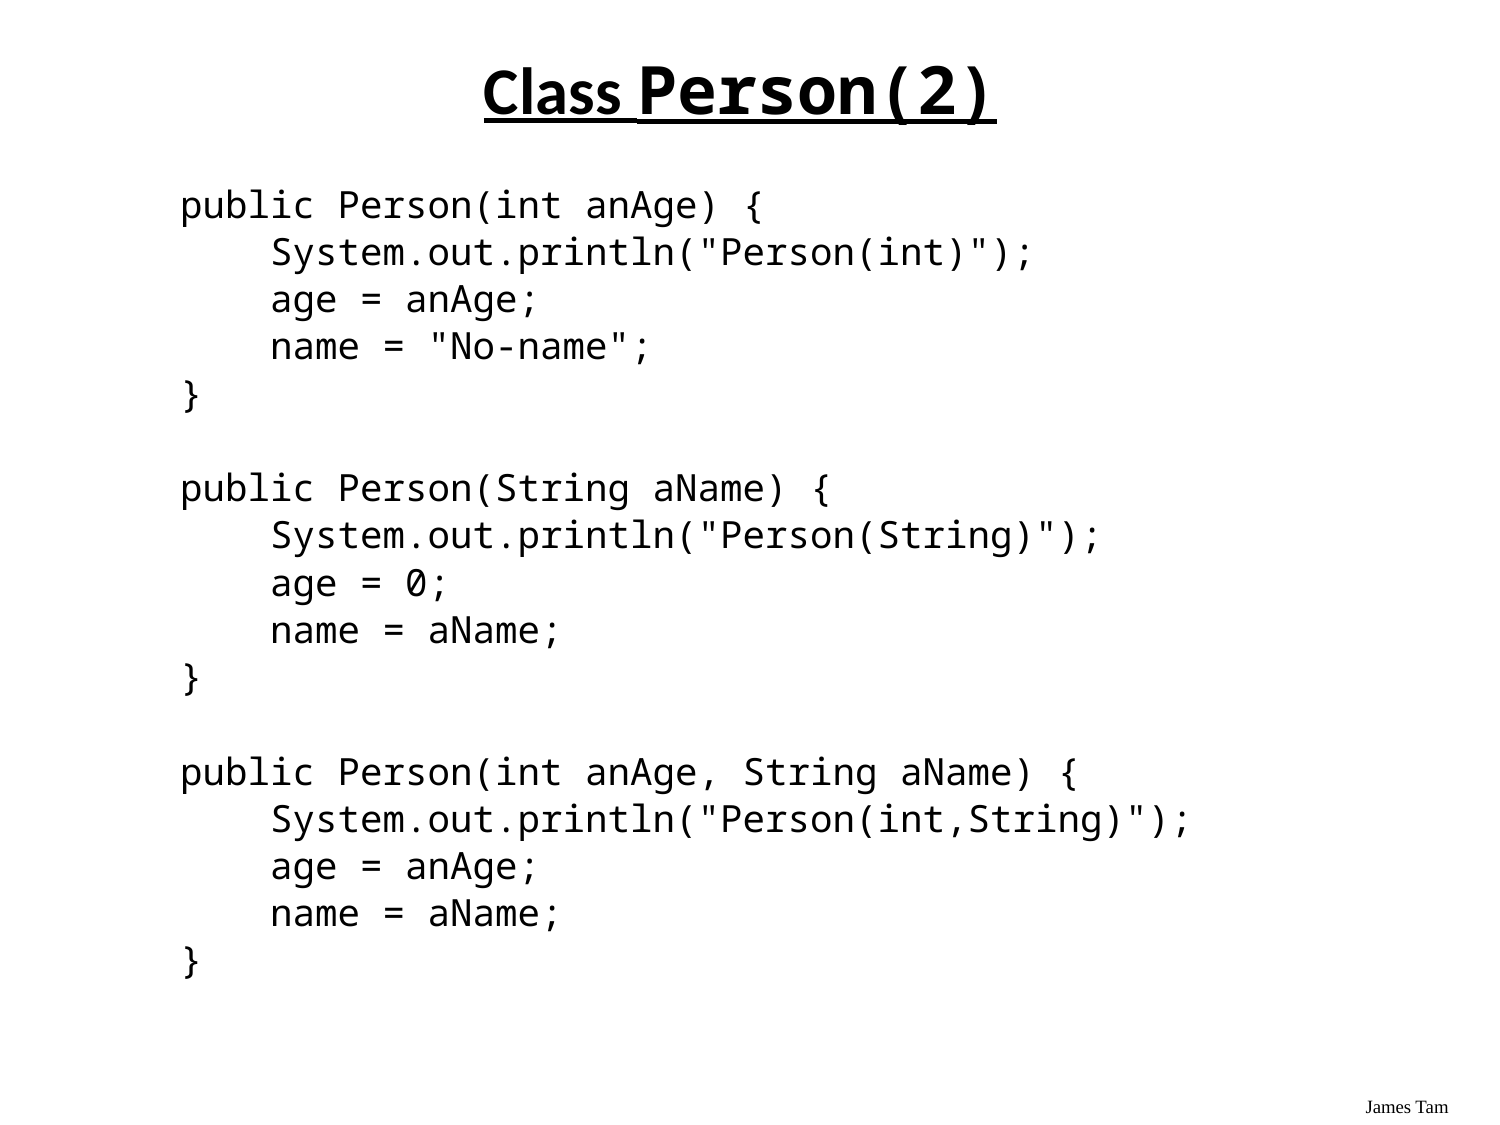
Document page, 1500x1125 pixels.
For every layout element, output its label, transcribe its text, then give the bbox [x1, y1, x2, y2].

list public Person(int anAge) { System.out.println("Person(int)"); age = anAge; name = "No-name"; } public Person(String aName) { System.out.println("Person(String)"); age = 0; name = aName; } public Person(int anAge, String aName) { System.out.println("Person(int,String)"); age = anAge; name = aName; } [75, 181, 1417, 1063]
title Class Person(2) [70, 49, 1411, 136]
